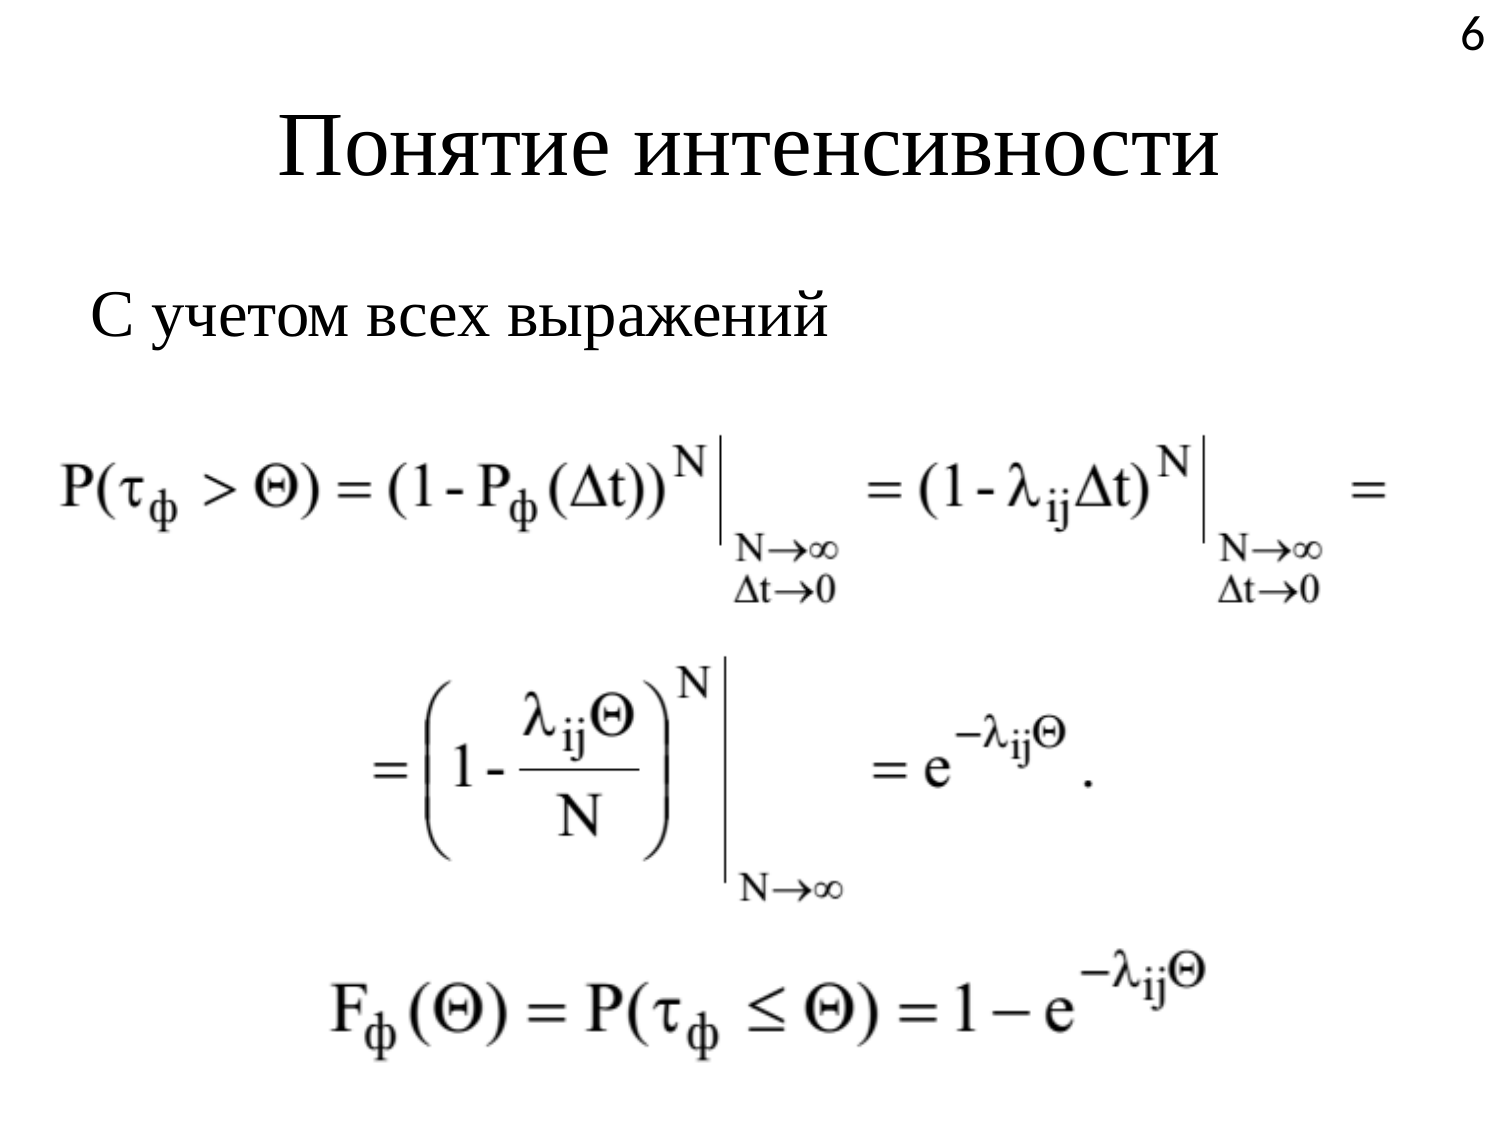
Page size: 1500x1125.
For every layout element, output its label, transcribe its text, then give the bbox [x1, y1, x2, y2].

list С учетом всех выражений [74, 262, 1426, 1091]
text_box 6 [1149, 0, 1500, 60]
title Понятие интенсивности [74, 44, 1426, 233]
picture [40, 361, 1395, 1095]
